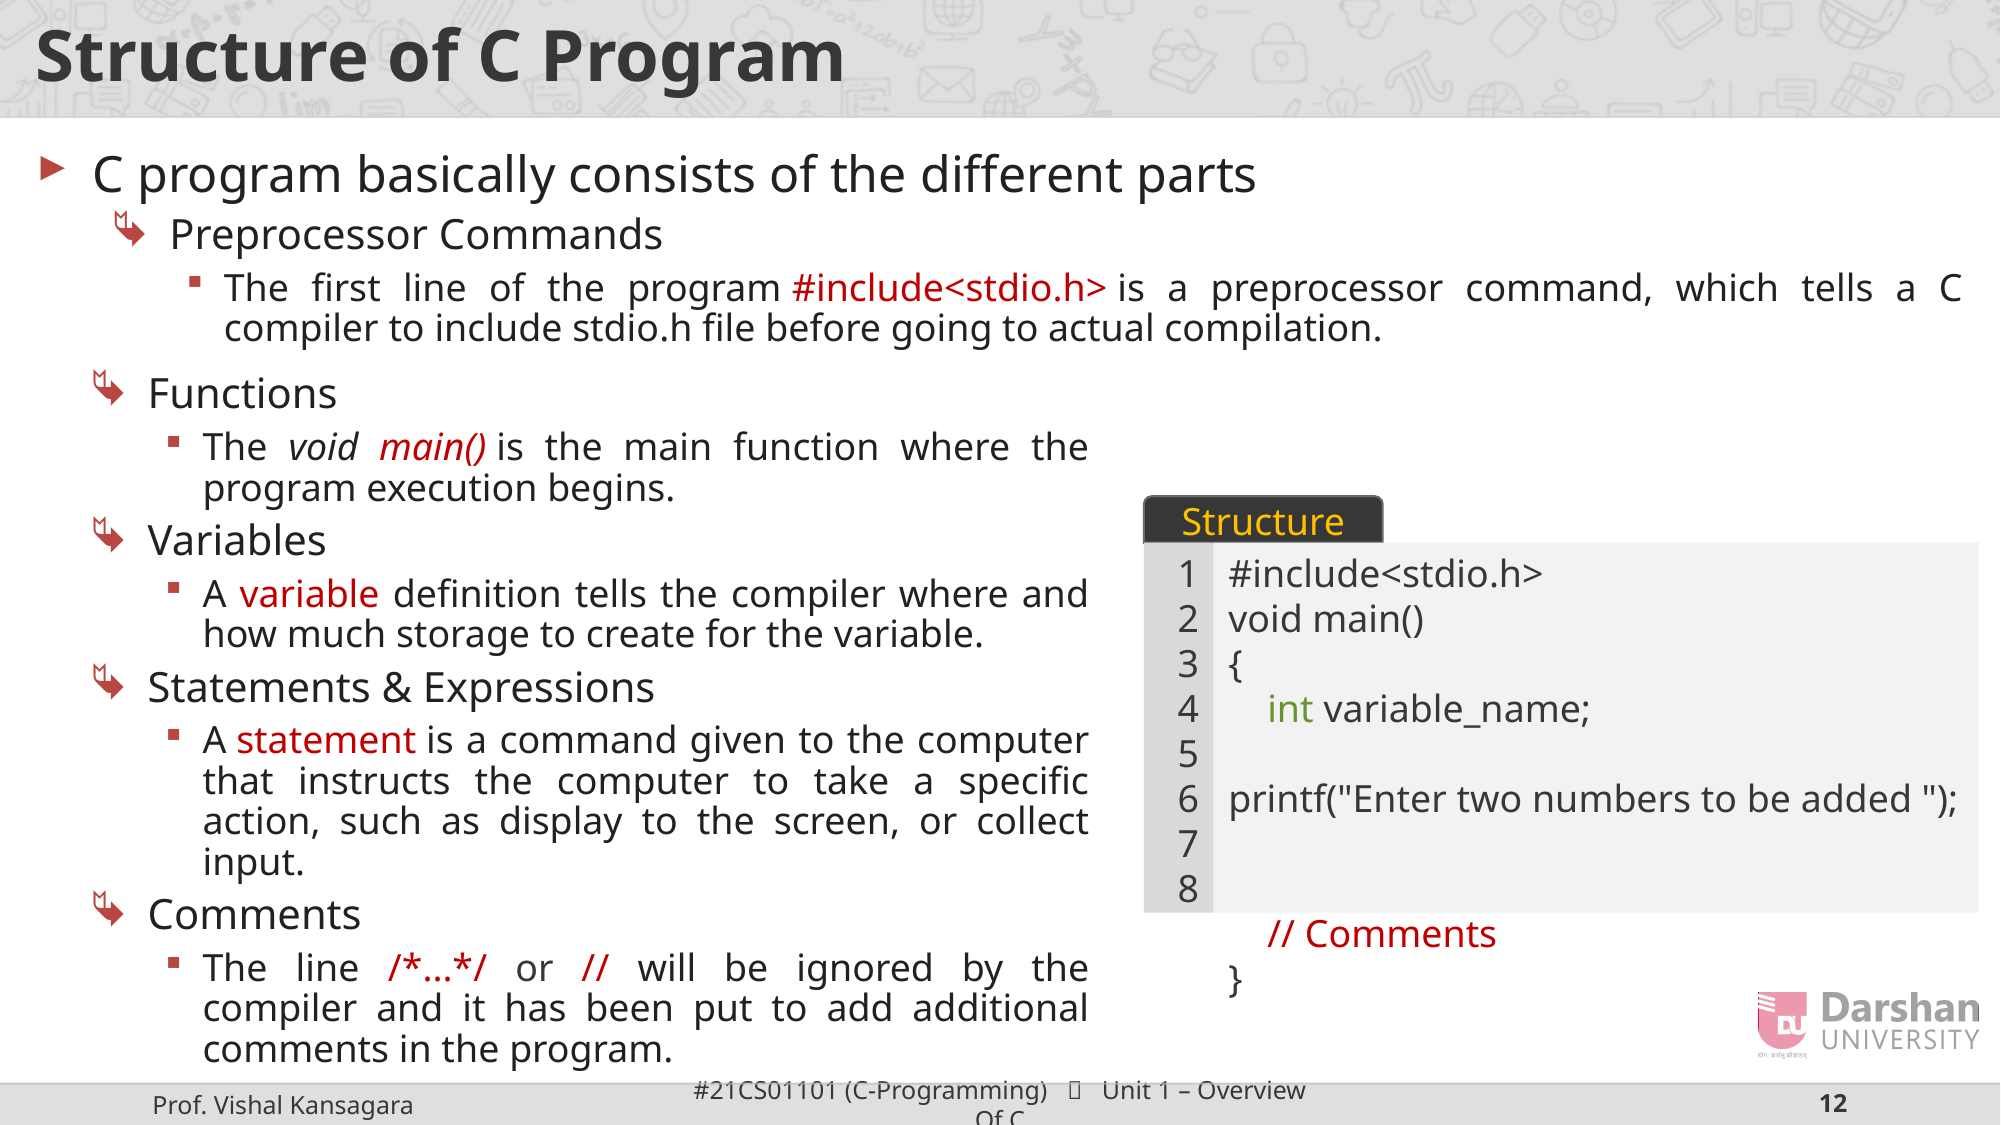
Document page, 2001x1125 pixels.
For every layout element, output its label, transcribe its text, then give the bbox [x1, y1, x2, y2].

list C program basically consists of the different parts Preprocessor Commands The first line of the program #include<stdio.h> is a preprocessor command, which tells a C compiler to include stdio.h file before going to actual compilation. [21, 141, 1979, 1059]
text_box 1 2 3 4 5 6 7 8 [1143, 542, 1213, 914]
text_box #include<stdio.h> void main() { int variable_name; printf("Enter two numbers to be added "); // Comments } [1213, 542, 1979, 914]
text_box Structure [1142, 495, 1384, 544]
title Structure of C Program [0, 0, 2000, 117]
text_box Functions The void main() is the main function where the program execution begins. Variables A variable definition tells the compiler where and how much storage to create for the variable. Statements & Expressions A statement is a command given to the computer that instructs the computer to take a specific action, such as display to the screen, or collect input. Comments The line /*...*/ or // will be ignored by the compiler and it has been put to add additional comments in the program. [0, 365, 1105, 1059]
